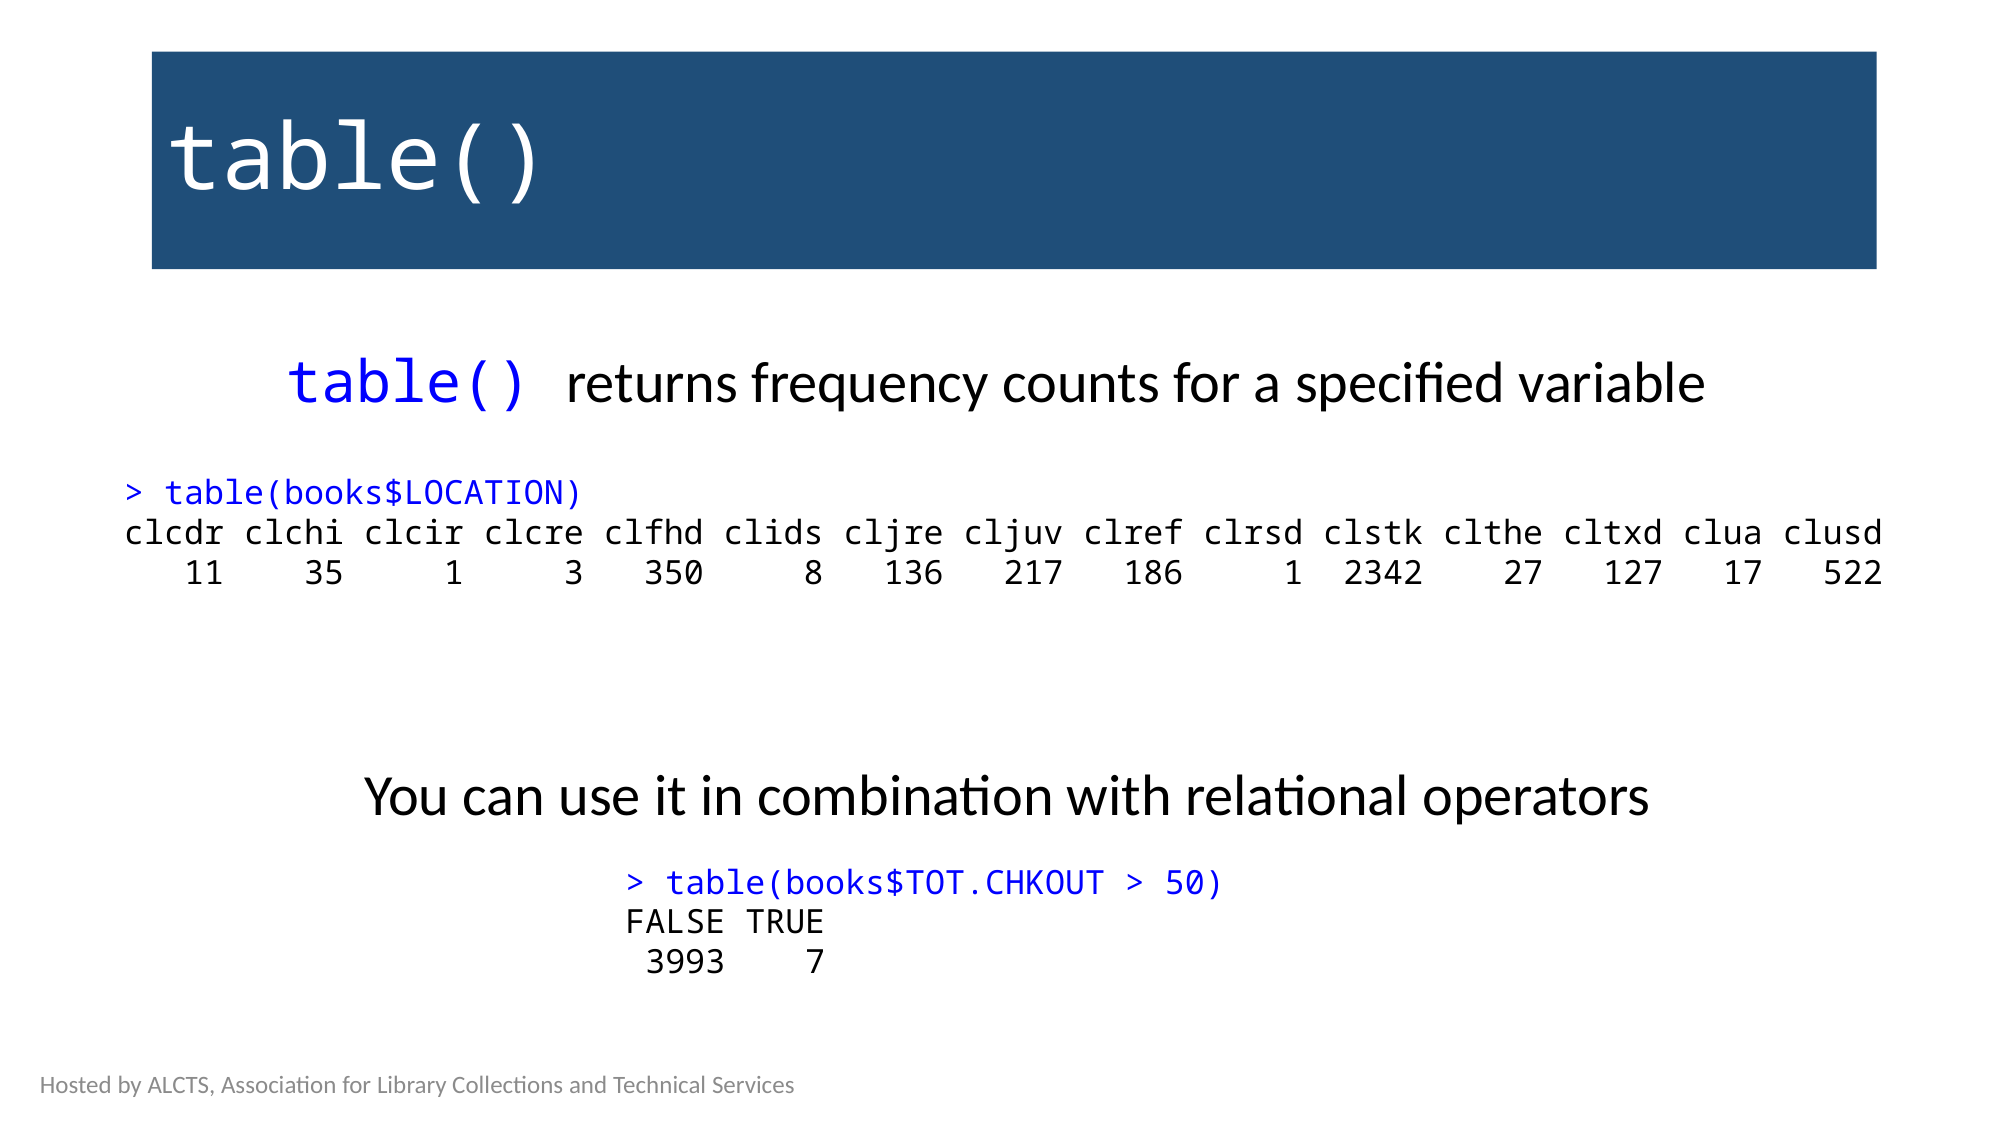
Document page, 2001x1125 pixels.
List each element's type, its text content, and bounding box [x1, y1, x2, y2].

text_box table() returns frequency counts for a specified variable [271, 337, 1757, 422]
text_box > table(books$LOCATION) clcdr clchi clcir clcre clfhd clids cljre cljuv clref clrsd clstk clthe cltxd clua clusd 11 35 1 3 350 8 136 217 186 1 2342 27 127 17 522 [124, 471, 1905, 591]
text_box > table(books$TOT.CHKOUT > 50) FALSE TRUE 3993 7 [625, 860, 1246, 981]
title table() [151, 51, 1877, 270]
footer Hosted by ALCTS, Association for Library Collections and Technical Services [24, 1053, 879, 1114]
text_box You can use it in combination with relational operators [349, 750, 1680, 835]
